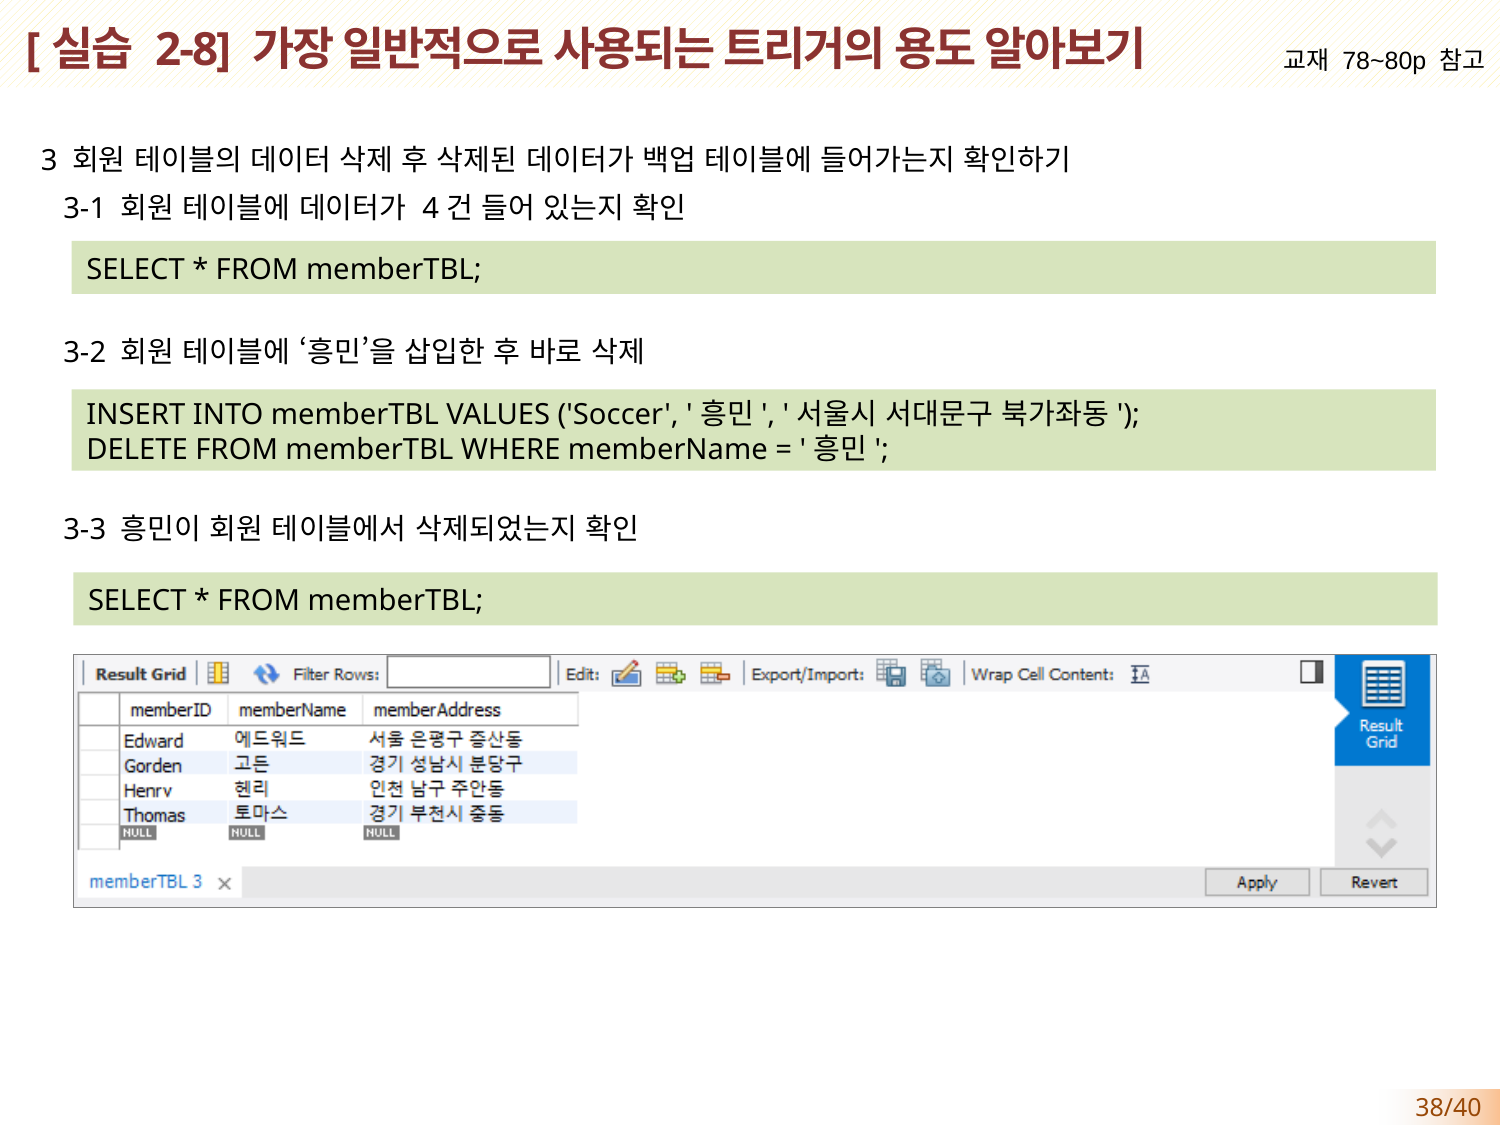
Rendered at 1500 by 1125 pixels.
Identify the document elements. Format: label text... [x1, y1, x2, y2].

picture [73, 654, 1437, 908]
text_box SELECT * FROM memberTBL; [71, 570, 1440, 628]
title [실습 2-8] 가장 일반적으로 사용되는 트리거의 용도 알아보기 [10, 8, 1288, 87]
text_box SELECT * FROM memberTBL; [70, 239, 1438, 296]
text_box 교재 78~80p 참고 [1268, 36, 1500, 82]
text_box INSERT INTO memberTBL VALUES ('Soccer', '흥민', '서울시 서대문구 북가좌동'); DELETE FROM memberTBL WHERE memberName = '흥민'; [70, 387, 1438, 473]
list 3 회원 테이블의 데이터 삭제 후 삭제된 데이터가 백업 테이블에 들어가는지 확인하기 3-1 회원 테이블에 데이터가 4건 들어 있는지 확인 3-2 회원 테이블에 ‘흥민’을 삽입한 후 바로 삭제 3-3 흥민이 회원 테이블에서 삭제되었는지 확인 [10, 126, 1481, 1057]
